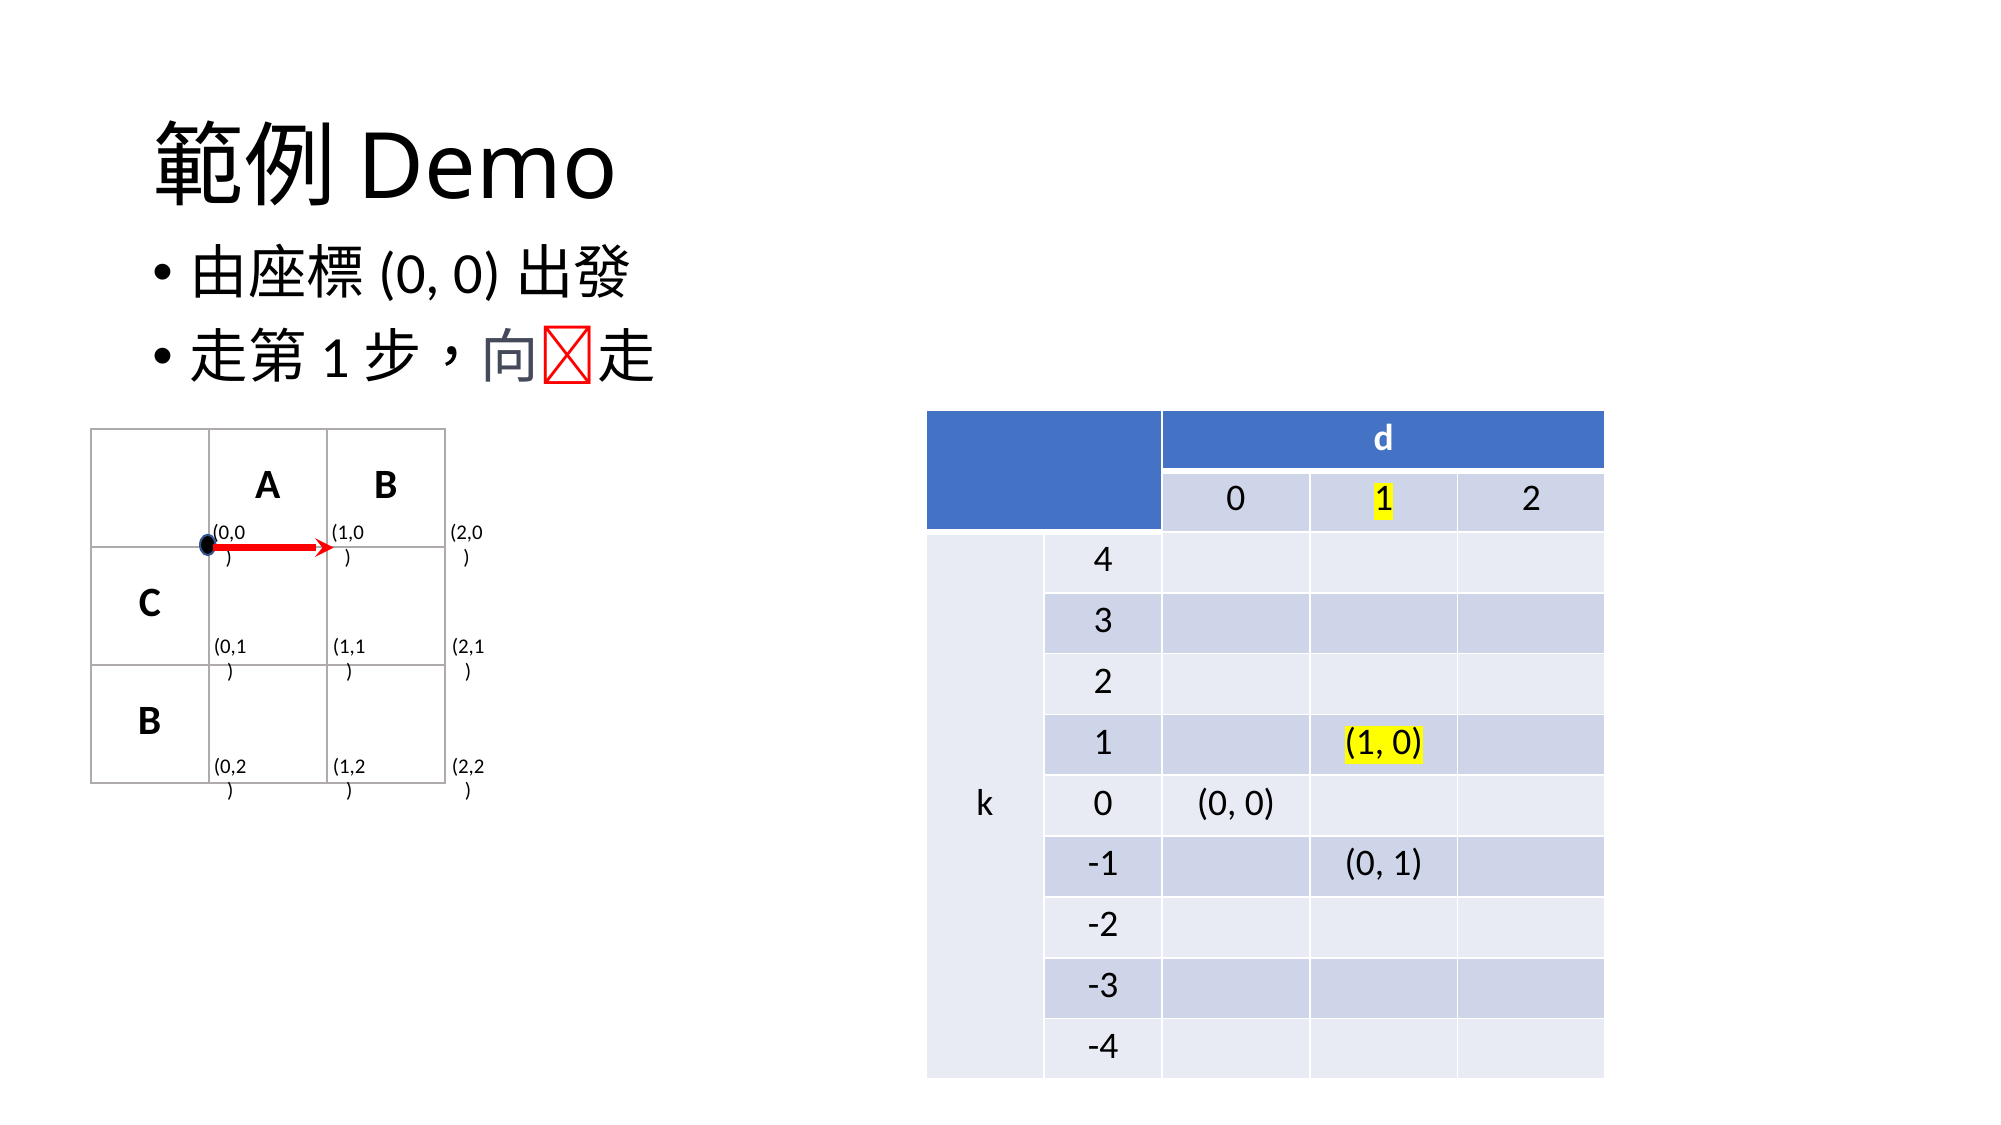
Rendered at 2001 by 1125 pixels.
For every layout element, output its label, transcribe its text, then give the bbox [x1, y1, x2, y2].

table_cell [1311, 898, 1457, 957]
table_cell [1163, 594, 1309, 653]
table_cell [1311, 594, 1457, 653]
table_cell 4 [1045, 535, 1161, 592]
table_cell 2 [1458, 474, 1604, 531]
table_cell (1, 0) [1311, 715, 1457, 774]
table_cell [1163, 1019, 1309, 1078]
table_cell [1458, 898, 1604, 957]
table_cell (0, 1) [1311, 837, 1457, 896]
table_cell [1311, 654, 1457, 714]
table_header [927, 411, 1161, 529]
table_cell 2 [1045, 654, 1161, 714]
title 範例Demo [137, 59, 1863, 235]
table_cell [1311, 776, 1457, 835]
table_cell 0 [1045, 776, 1161, 835]
table_header d [1163, 411, 1604, 468]
table_cell [1458, 594, 1604, 653]
table_cell [1163, 715, 1309, 774]
table_cell 1 [1311, 474, 1457, 531]
table_header [92, 430, 208, 546]
table_cell (0, 0) [1163, 776, 1309, 835]
table_cell [1163, 959, 1309, 1018]
table_cell [1458, 959, 1604, 1018]
table_cell [1458, 1019, 1604, 1078]
table_cell [1163, 654, 1309, 714]
table_cell -2 [1045, 898, 1161, 957]
table_header A [210, 430, 326, 510]
table_cell [1163, 837, 1309, 896]
table_cell [1458, 654, 1604, 714]
table_cell -1 [1045, 837, 1161, 896]
table_cell [1311, 1019, 1457, 1078]
table_header B [328, 430, 444, 510]
table_cell 0 [1163, 474, 1309, 531]
table_cell [1163, 898, 1309, 957]
table_cell B [92, 666, 197, 782]
list 由座標(0, 0)出發 走第1步，向走 [137, 235, 1863, 356]
table_cell [1458, 837, 1604, 896]
table_cell [1311, 959, 1457, 1018]
table_cell [1458, 776, 1604, 835]
table_cell C [92, 548, 197, 664]
table_cell -4 [1045, 1019, 1161, 1078]
table_cell 3 [1045, 594, 1161, 653]
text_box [197, 510, 500, 786]
table_cell 1 [1045, 715, 1161, 774]
table_cell [1163, 533, 1309, 592]
table_cell k [927, 535, 1043, 1078]
table_cell -3 [1045, 959, 1161, 1018]
table_cell [1458, 715, 1604, 774]
table_cell [1311, 533, 1457, 592]
table_cell [1458, 533, 1604, 592]
